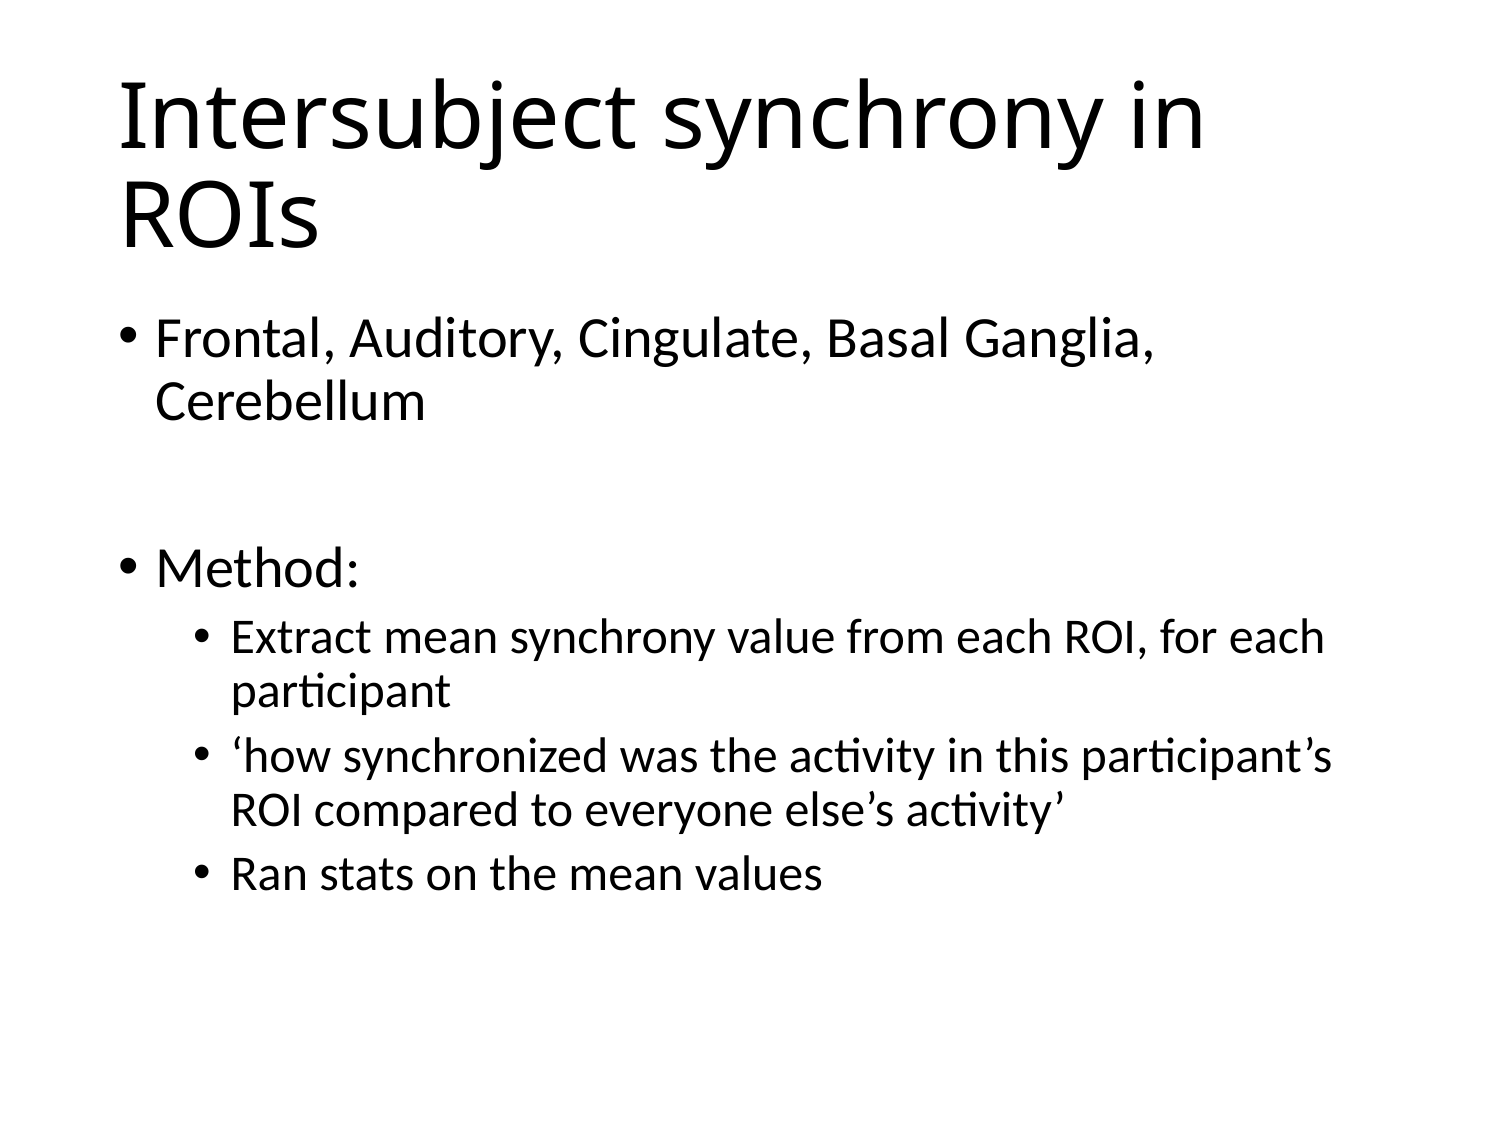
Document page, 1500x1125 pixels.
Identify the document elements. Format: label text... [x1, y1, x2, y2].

title Intersubject synchrony in ROIs [103, 59, 1397, 278]
list Frontal, Auditory, Cingulate, Basal Ganglia, Cerebellum Method: Extract mean synchrony value from each ROI, for each participant ‘how synchronized was the activity in this participant’s ROI compared to everyone else’s activity’ Ran stats on the mean values [103, 299, 1397, 1014]
